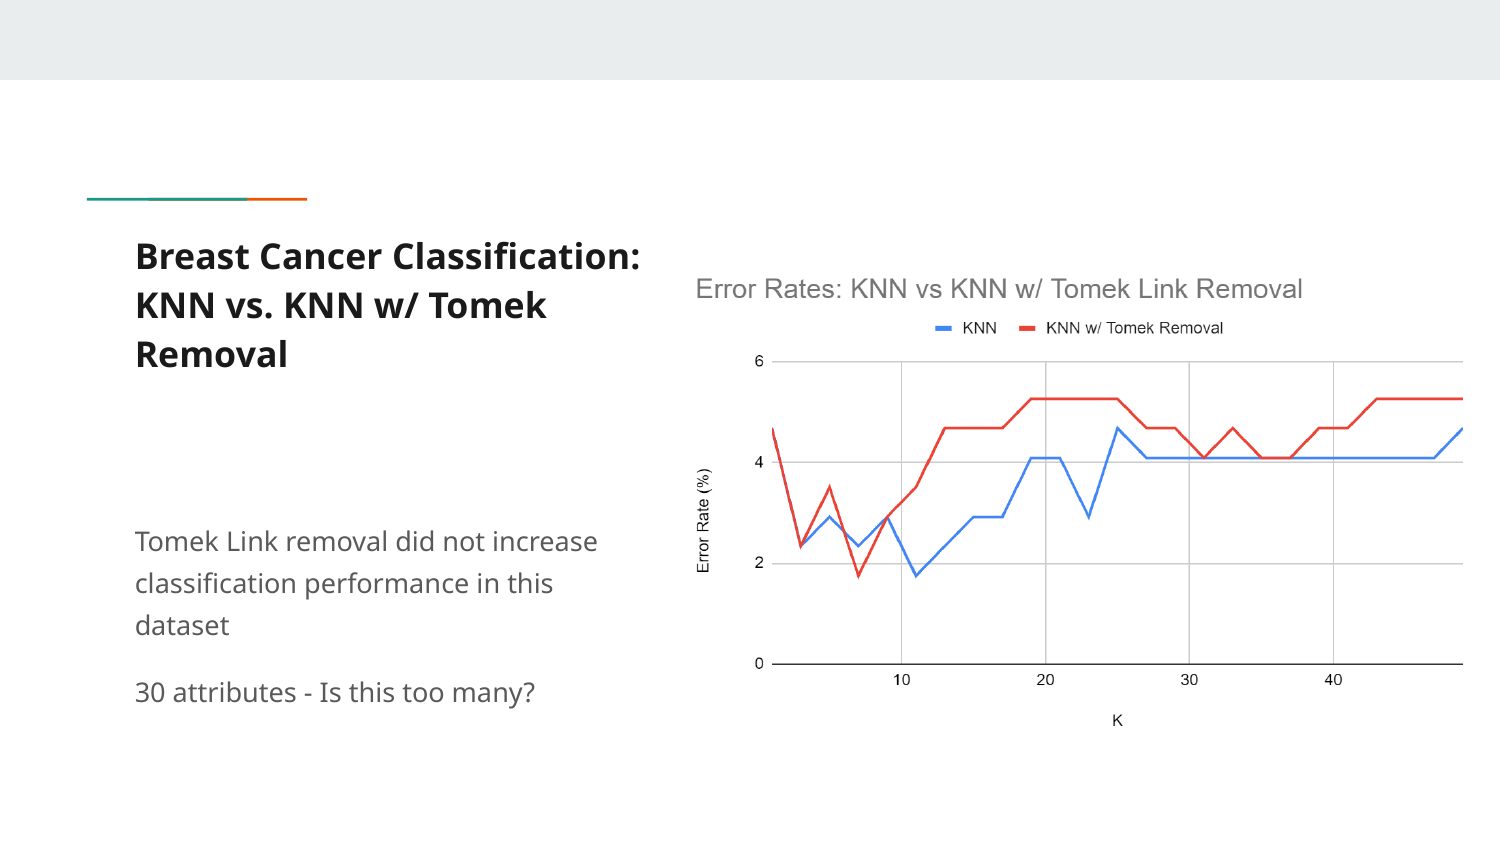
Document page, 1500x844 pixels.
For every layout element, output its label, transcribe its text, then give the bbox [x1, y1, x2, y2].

title Breast Cancer Classification: KNN vs. KNN w/ Tomek Removal [119, 216, 662, 443]
list Tomek Link removal did not increase classification performance in this dataset 30 attributes - Is this too many? [119, 501, 662, 764]
picture [670, 250, 1488, 754]
